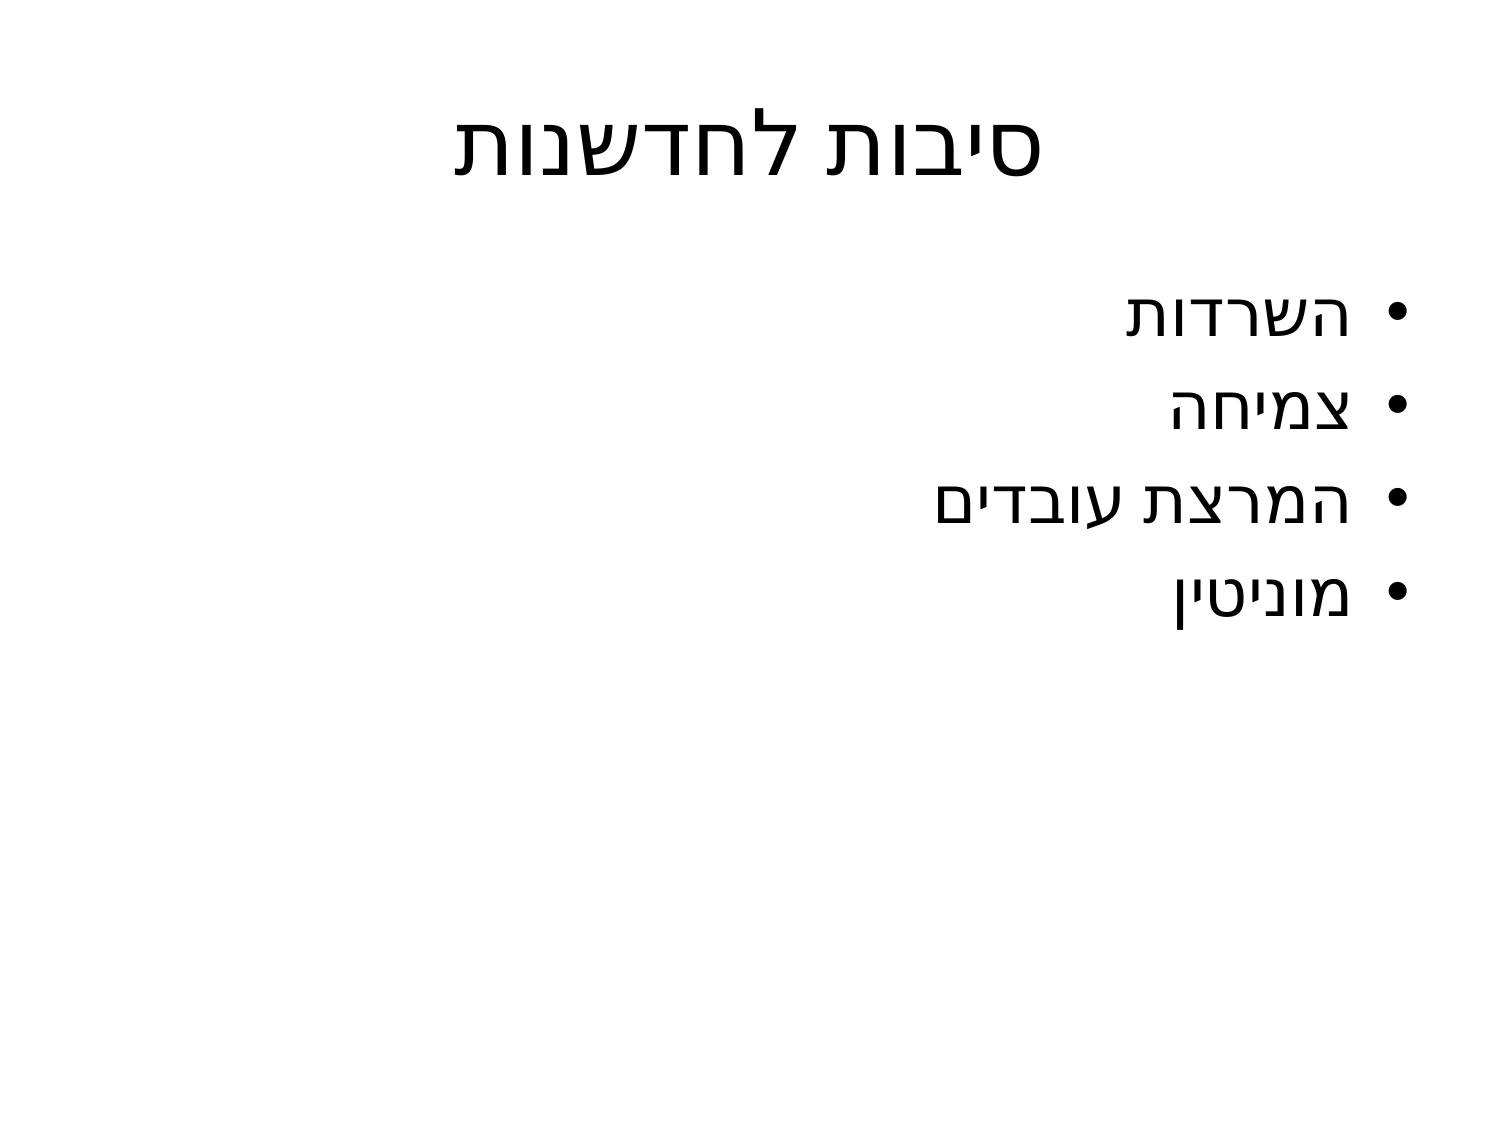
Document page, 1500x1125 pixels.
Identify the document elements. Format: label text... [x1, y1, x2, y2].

title סיבות לחדשנות [75, 45, 1425, 233]
list השרדות צמיחה המרצת עובדים מוניטין [75, 262, 1425, 1005]
